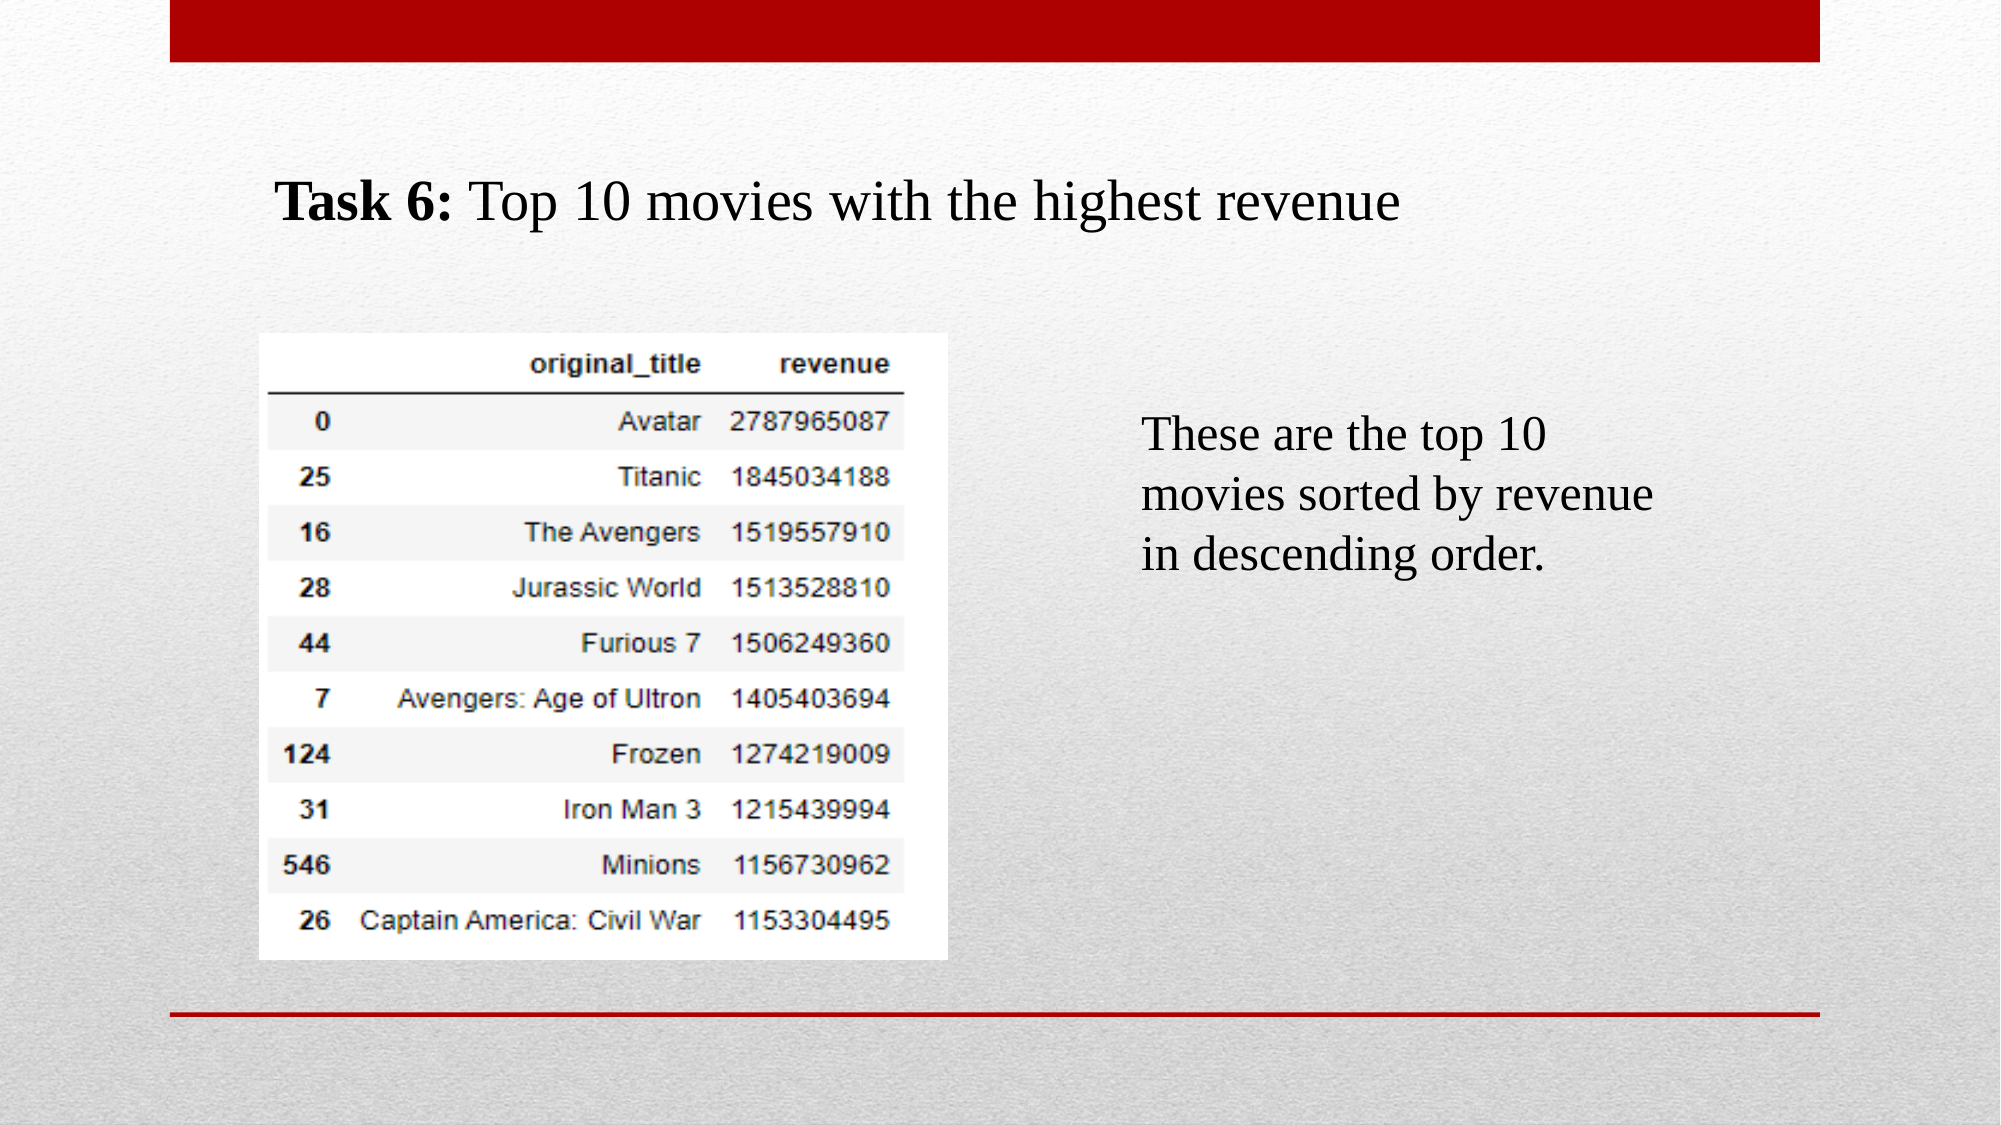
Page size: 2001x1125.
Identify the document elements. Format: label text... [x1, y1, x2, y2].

text_box These are the top 10 movies sorted by revenue in descending order. [1126, 392, 1689, 588]
text_box Task 6: Top 10 movies with the highest revenue [259, 154, 1727, 240]
picture [258, 332, 949, 961]
